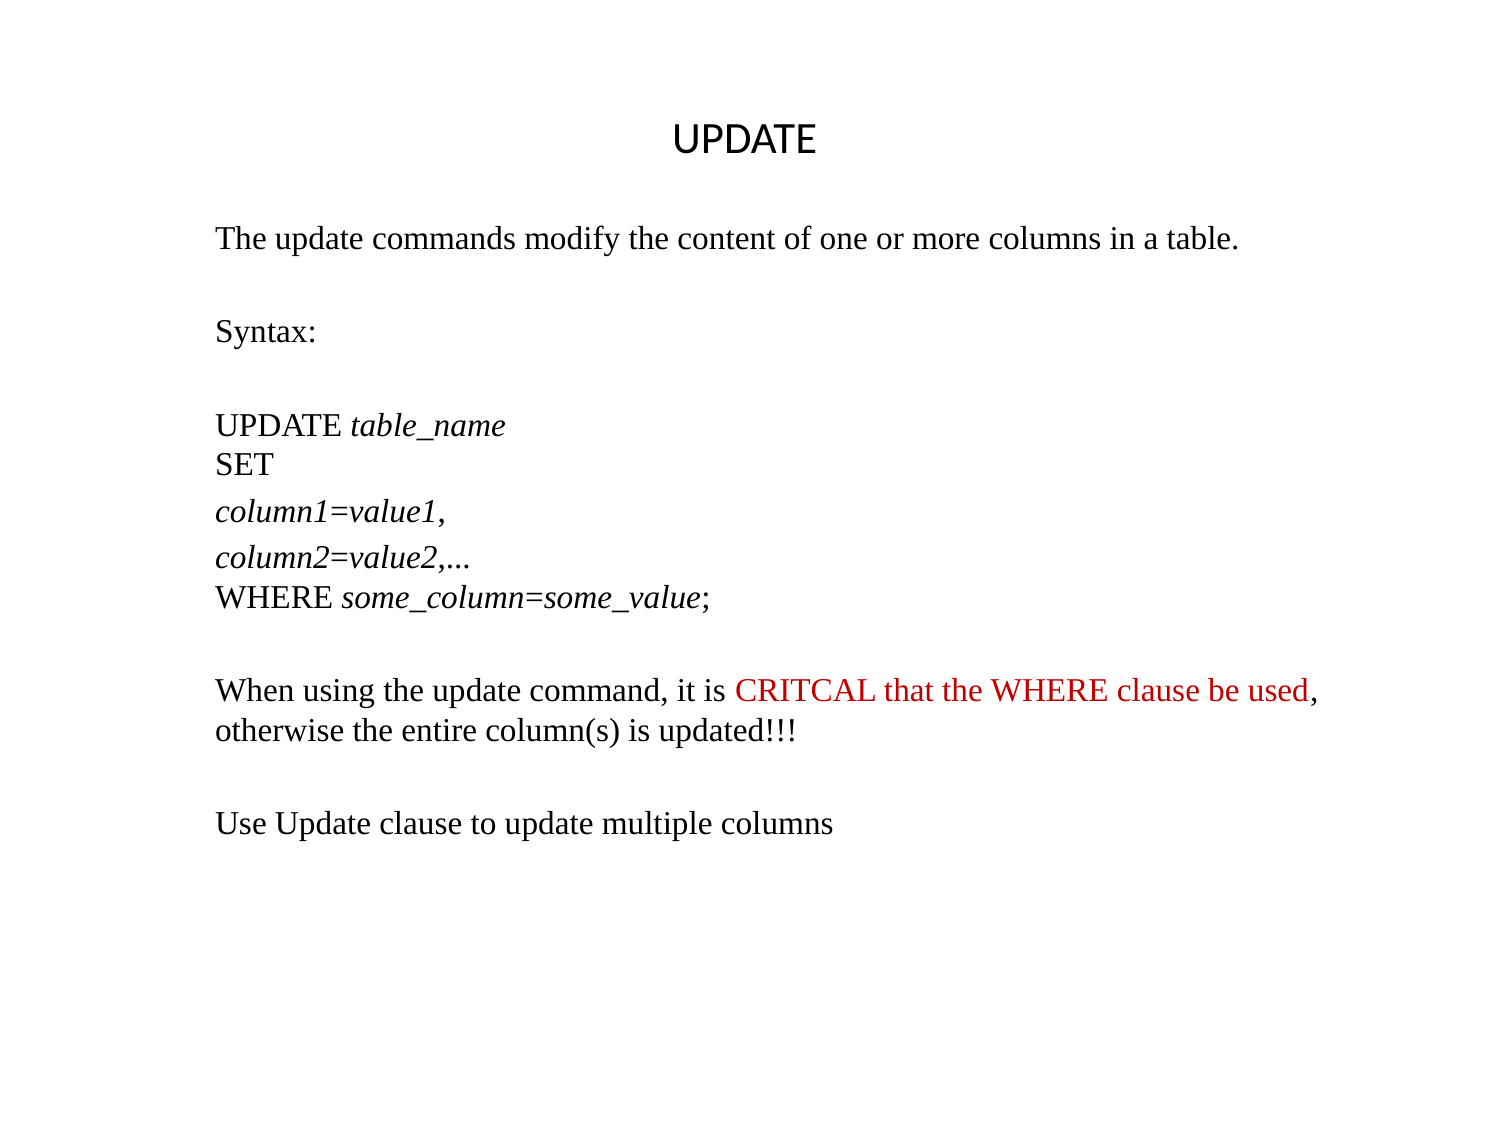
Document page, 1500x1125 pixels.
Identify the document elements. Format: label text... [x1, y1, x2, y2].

subtitle The update commands modify the content of one or more columns in a table. Syntax: UPDATE table_name SET column1=value1, column2=value2,... WHERE some_column=some_value; When using the update command, it is CRITCAL that the WHERE clause be used, otherwise the entire column(s) is updated!!! Use Update clause to update multiple columns [200, 162, 1350, 913]
title UPDATE [112, 99, 1388, 225]
